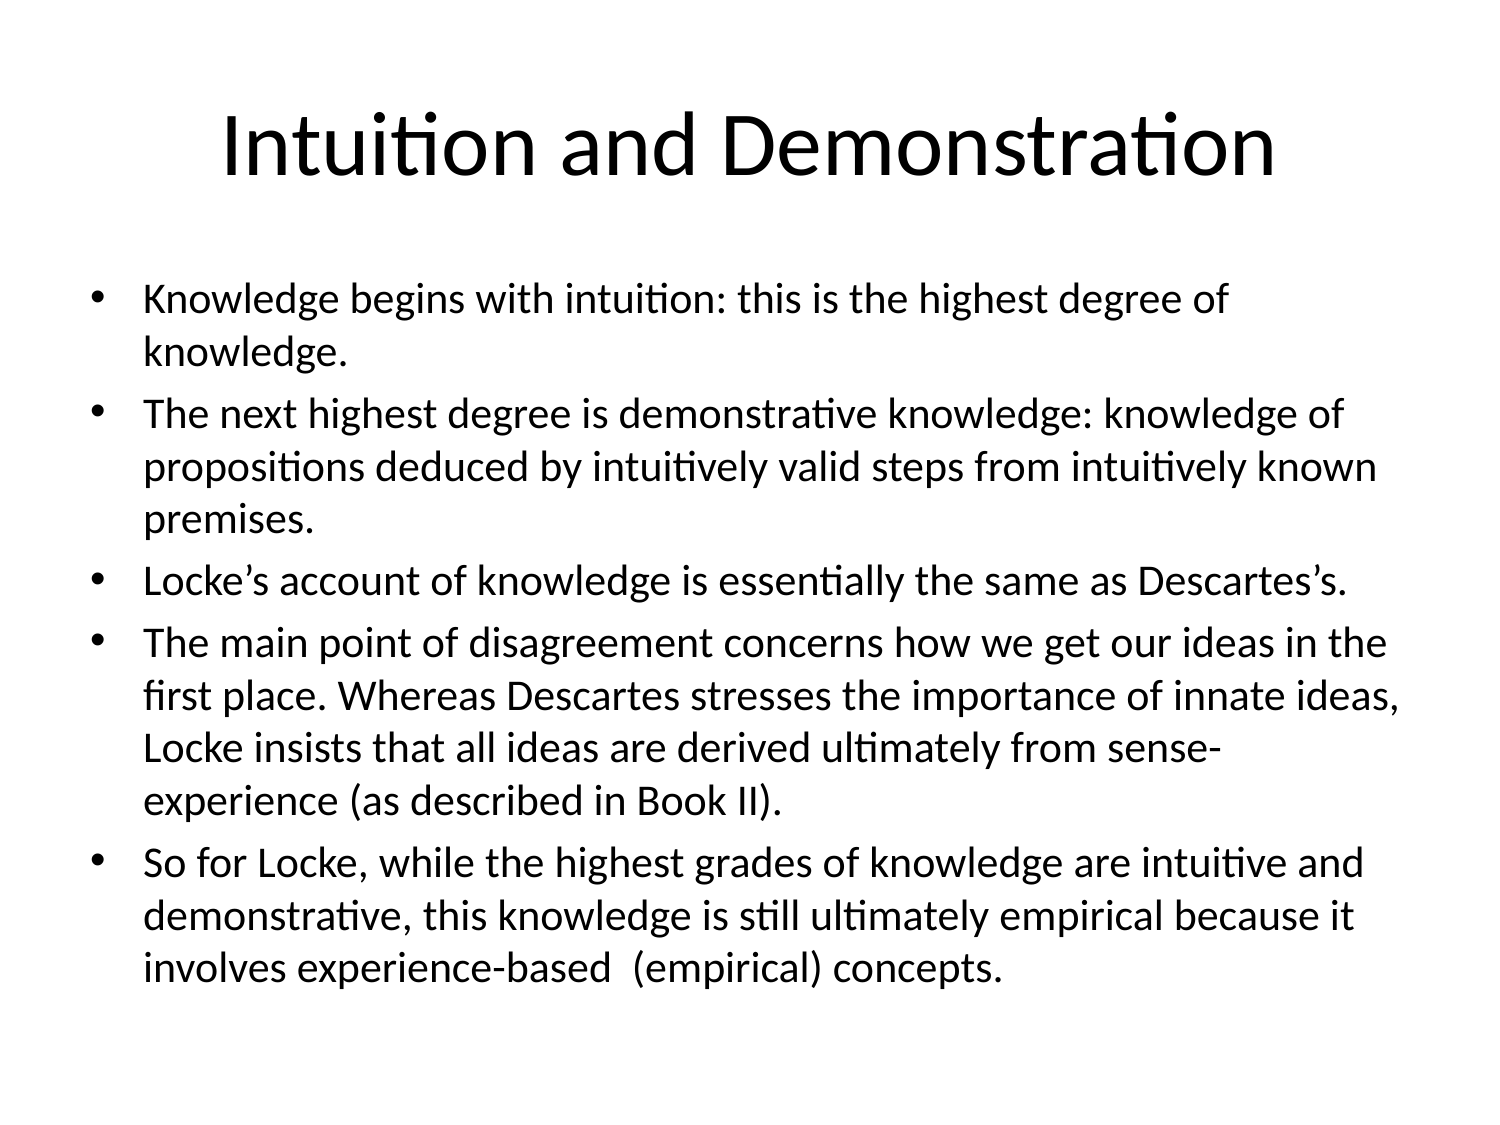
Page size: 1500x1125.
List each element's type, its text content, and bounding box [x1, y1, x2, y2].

title Intuition and Demonstration [75, 45, 1425, 233]
list Knowledge begins with intuition: this is the highest degree of knowledge. The next highest degree is demonstrative knowledge: knowledge of propositions deduced by intuitively valid steps from intuitively known premises. Locke’s account of knowledge is essentially the same as Descartes’s. The main point of disagreement concerns how we get our ideas in the first place. Whereas Descartes stresses the importance of innate ideas, Locke insists that all ideas are derived ultimately from sense-experience (as described in Book II). So for Locke, while the highest grades of knowledge are intuitive and demonstrative, this knowledge is still ultimately empirical because it involves experience-based (empirical) concepts. [75, 262, 1425, 1005]
